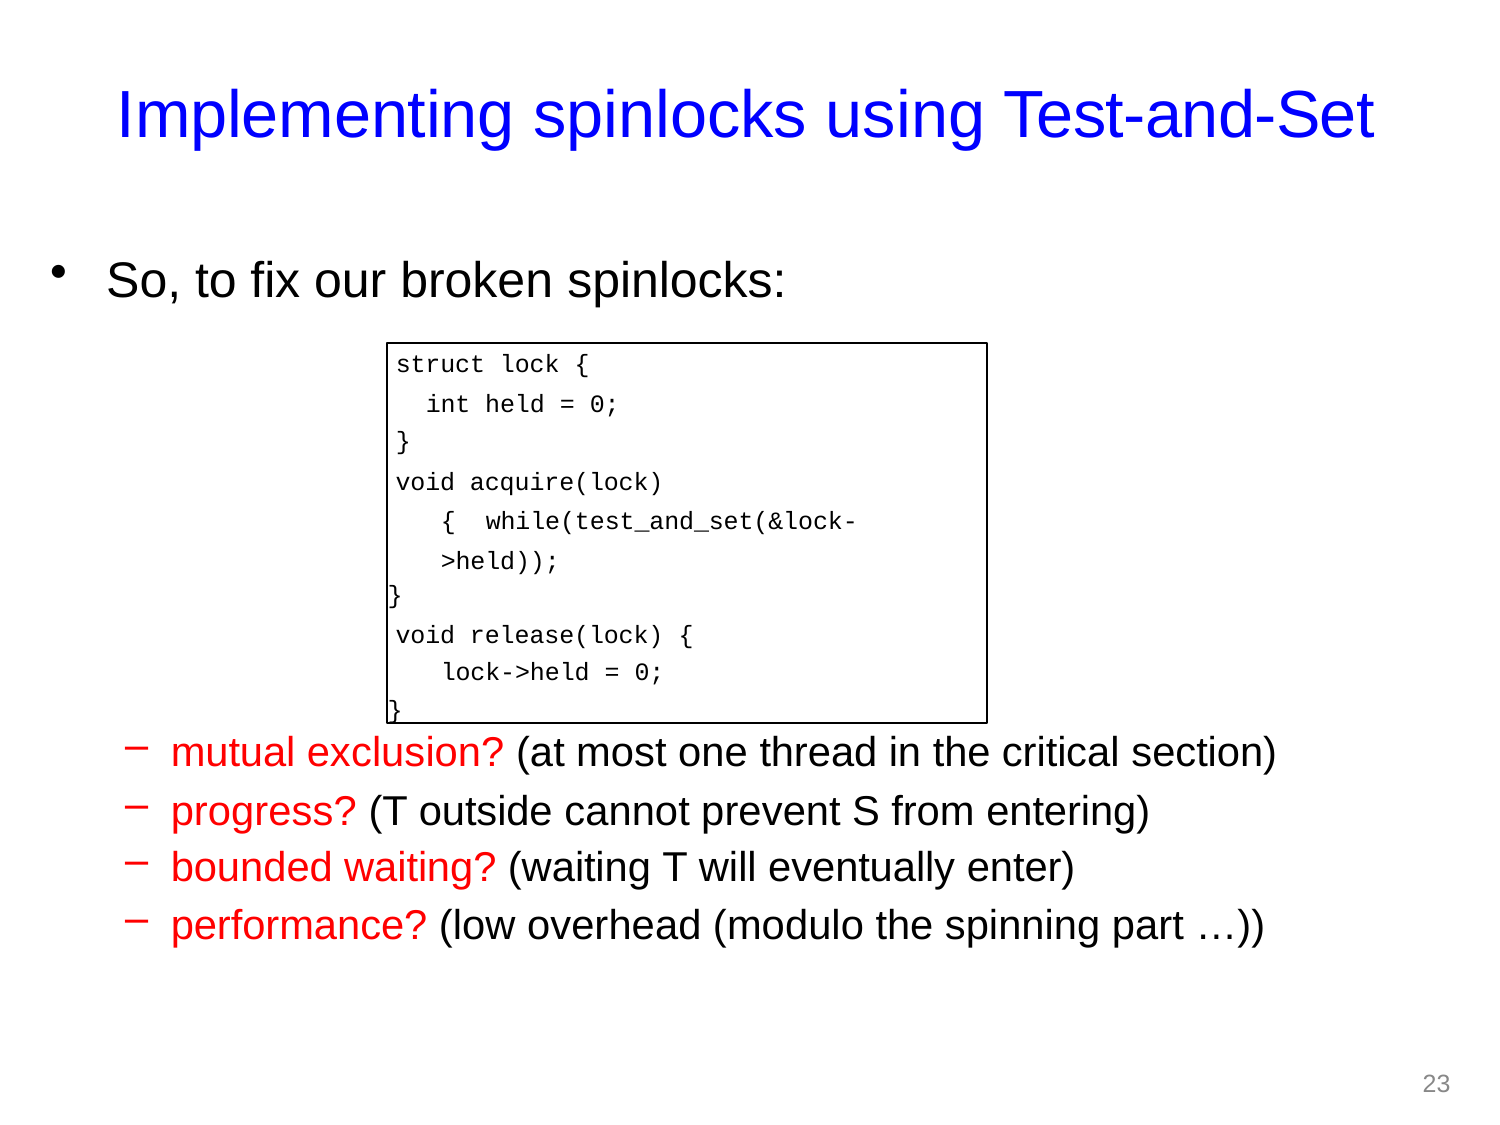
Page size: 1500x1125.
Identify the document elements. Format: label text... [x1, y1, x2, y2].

text_box mutual exclusion? (at most one thread in the critical section) progress? (T outside cannot prevent S from entering) bounded waiting? (waiting T will eventually enter) performance? (low overhead (modulo the spinning part …)) [122, 714, 1280, 948]
text_box So, to fix our broken spinlocks: [47, 245, 790, 308]
slide_number 24 [1416, 1067, 1466, 1125]
title Implementing spinlocks using Test-and-Set [114, 68, 1385, 259]
text_box struct lock { int held = 0; } void acquire(lock) { while(test_and_set(&lock->held)); } void release(lock) { lock->held = 0; } [387, 343, 988, 724]
